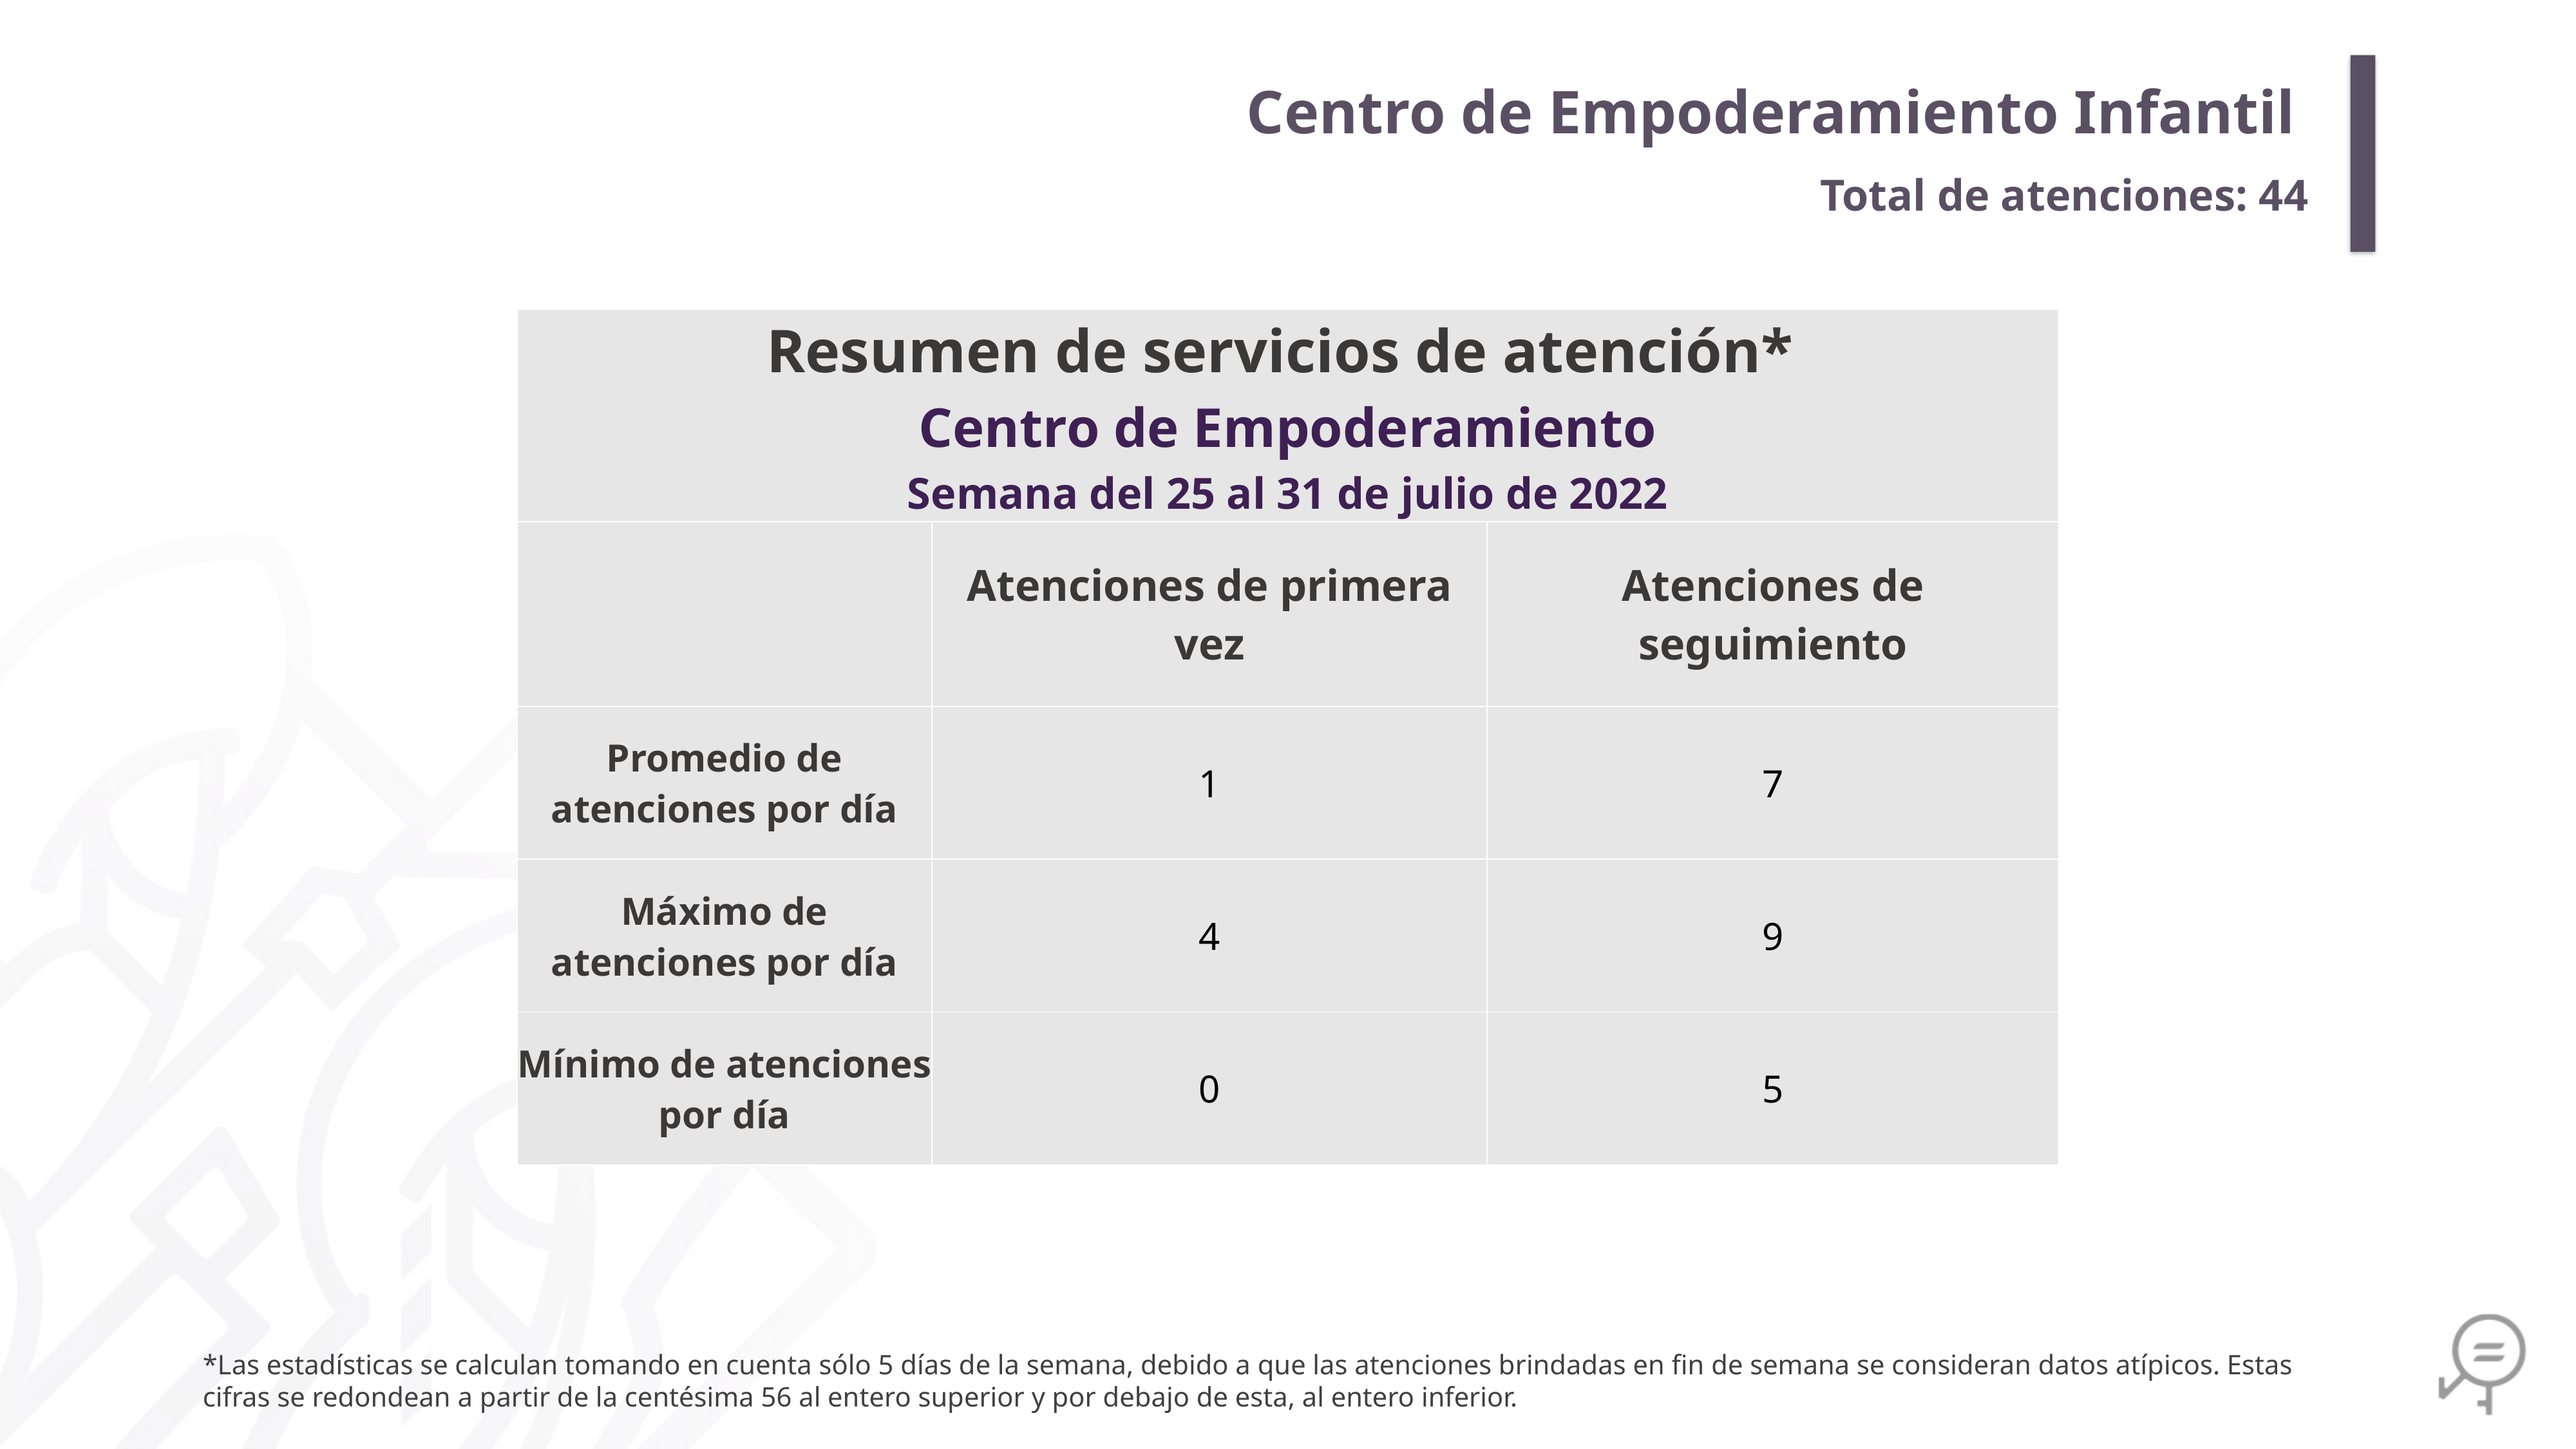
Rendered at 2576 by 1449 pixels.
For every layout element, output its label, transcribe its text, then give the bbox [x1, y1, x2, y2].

table_cell Máximo de atenciones por día [518, 860, 931, 1012]
table_cell Mínimo de atenciones por día [518, 1012, 931, 1164]
table_cell 1 [933, 707, 1486, 858]
text_box Total de atenciones: 44 [1810, 163, 2320, 225]
table_cell 4 [933, 860, 1486, 1012]
text_box Centro de Empoderamiento Infantil [353, 64, 2315, 164]
table_cell 0 [933, 1012, 1486, 1164]
table_cell [518, 522, 931, 706]
text_box *Las estadísticas se calculan tomando en cuenta sólo 5 días de la semana, debido a que las atenciones brindadas en fin de semana se consideran datos atípicos. Estas cifras se redondean a partir de la centésima 56 al entero superior y por debajo de esta, al entero inferior. [193, 1343, 2351, 1417]
table_cell Atenciones de primera vez [933, 522, 1486, 706]
table_cell 5 [1488, 1012, 2058, 1164]
table_cell 7 [1488, 707, 2058, 858]
table_cell Atenciones de seguimiento [1488, 522, 2058, 706]
table_cell Promedio de atenciones por día [518, 707, 931, 858]
text_box [2350, 55, 2376, 252]
table_header Resumen de servicios de atención* Centro de Empoderamiento Semana del 25 al 31 de julio de 2022 [518, 310, 2058, 521]
table_cell 9 [1488, 860, 2058, 1012]
